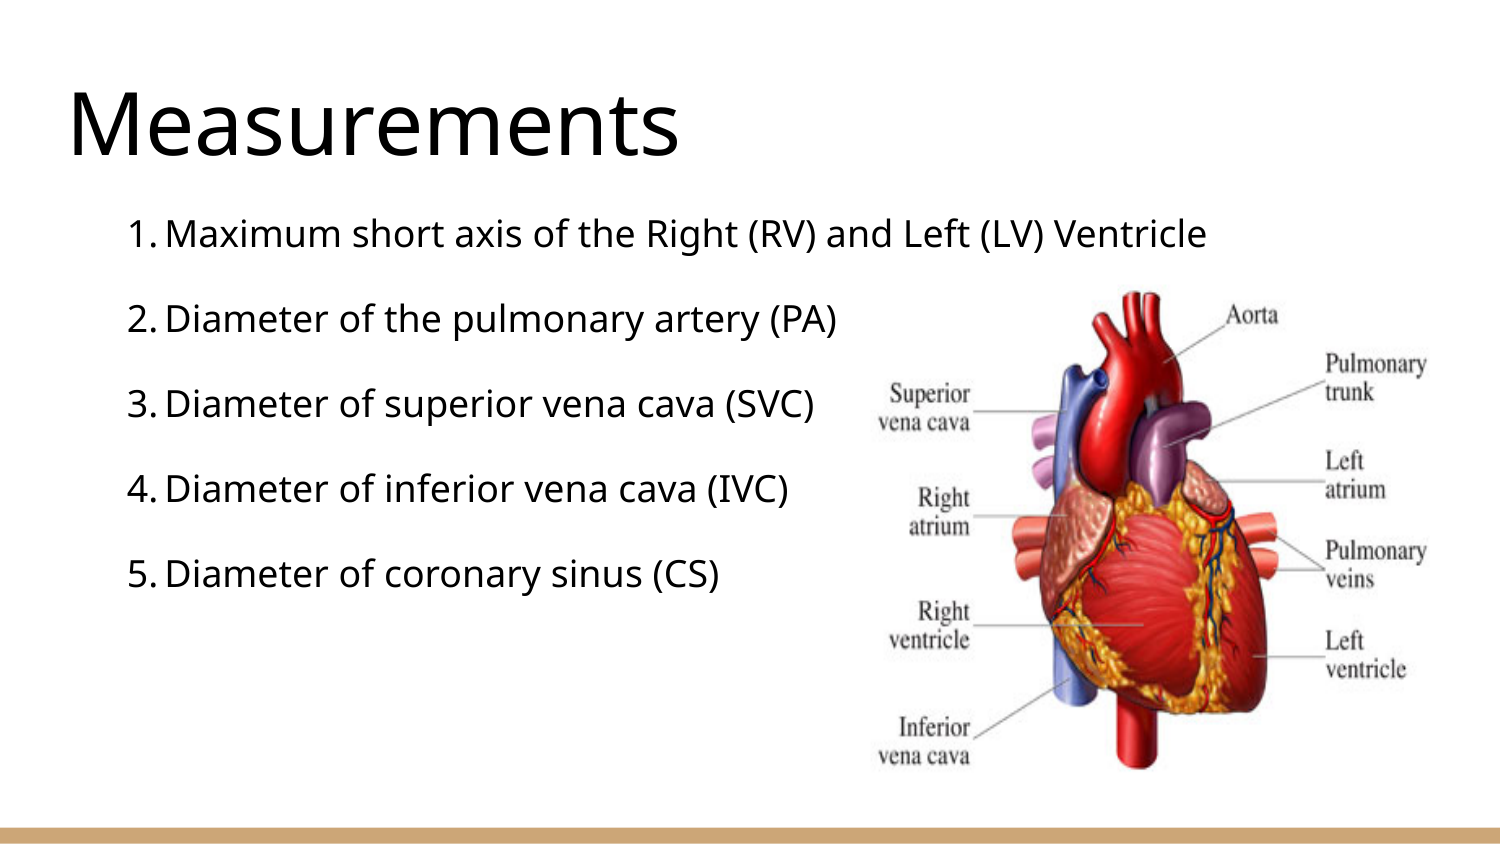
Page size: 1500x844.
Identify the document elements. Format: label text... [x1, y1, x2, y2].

list Maximum short axis of the Right (RV) and Left (LV) Ventricle Diameter of the pulmonary artery (PA) Diameter of superior vena cava (SVC) Diameter of inferior vena cava (IVC) Diameter of coronary sinus (CS) [74, 188, 1328, 760]
title Measurements [51, 51, 1449, 189]
picture [832, 271, 1482, 807]
